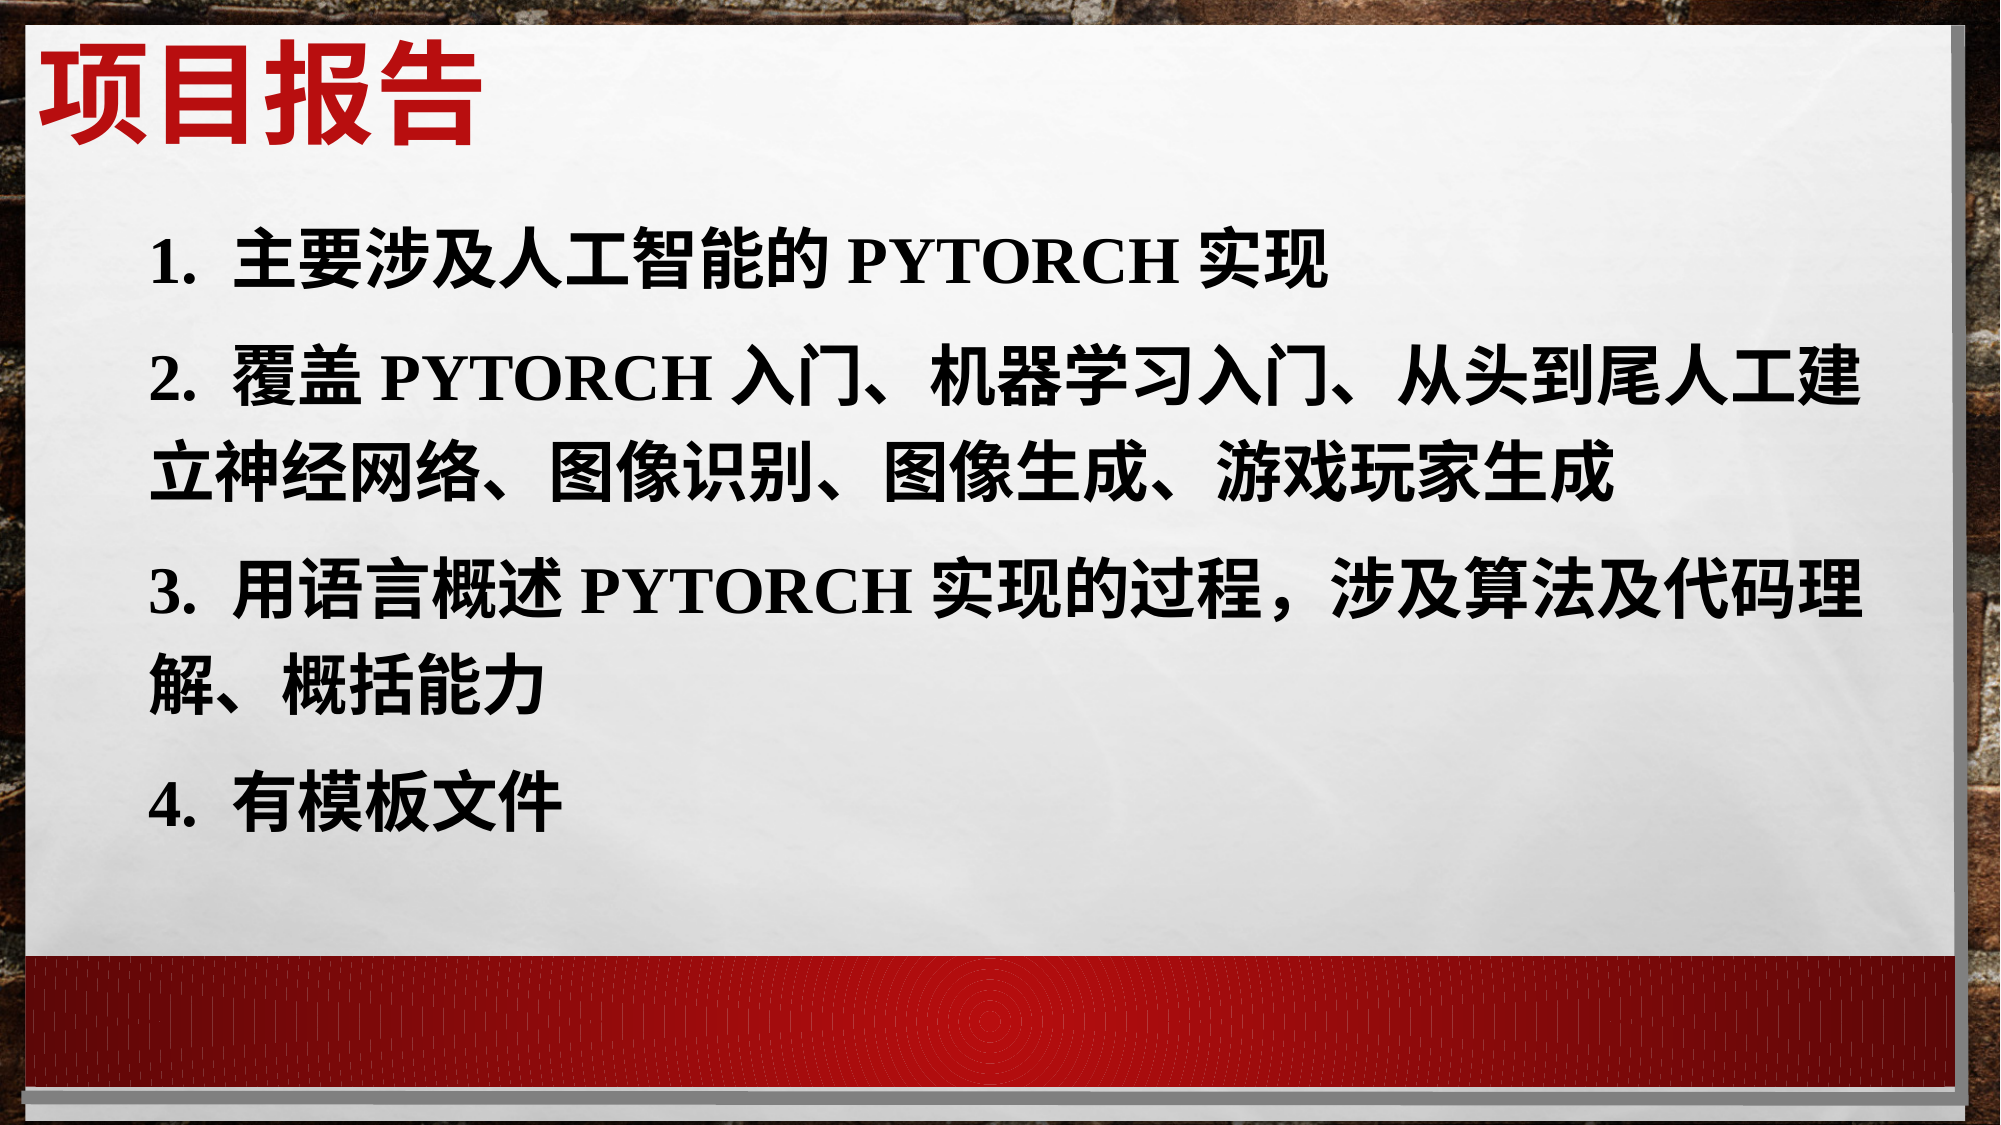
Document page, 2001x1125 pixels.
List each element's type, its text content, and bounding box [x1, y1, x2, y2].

list 1. 主要涉及人工智能的pytorch实现 2. 覆盖pytorch入门、机器学习入门、从头到尾人工建立神经网络、图像识别、图像生成、游戏玩家生成 3. 用语言概述pytorch实现的过程，涉及算法及代码理解、概括能力 4. 有模板文件 [133, 193, 1884, 884]
picture [0, 0, 2000, 1125]
title 项目报告 [22, 4, 1916, 194]
